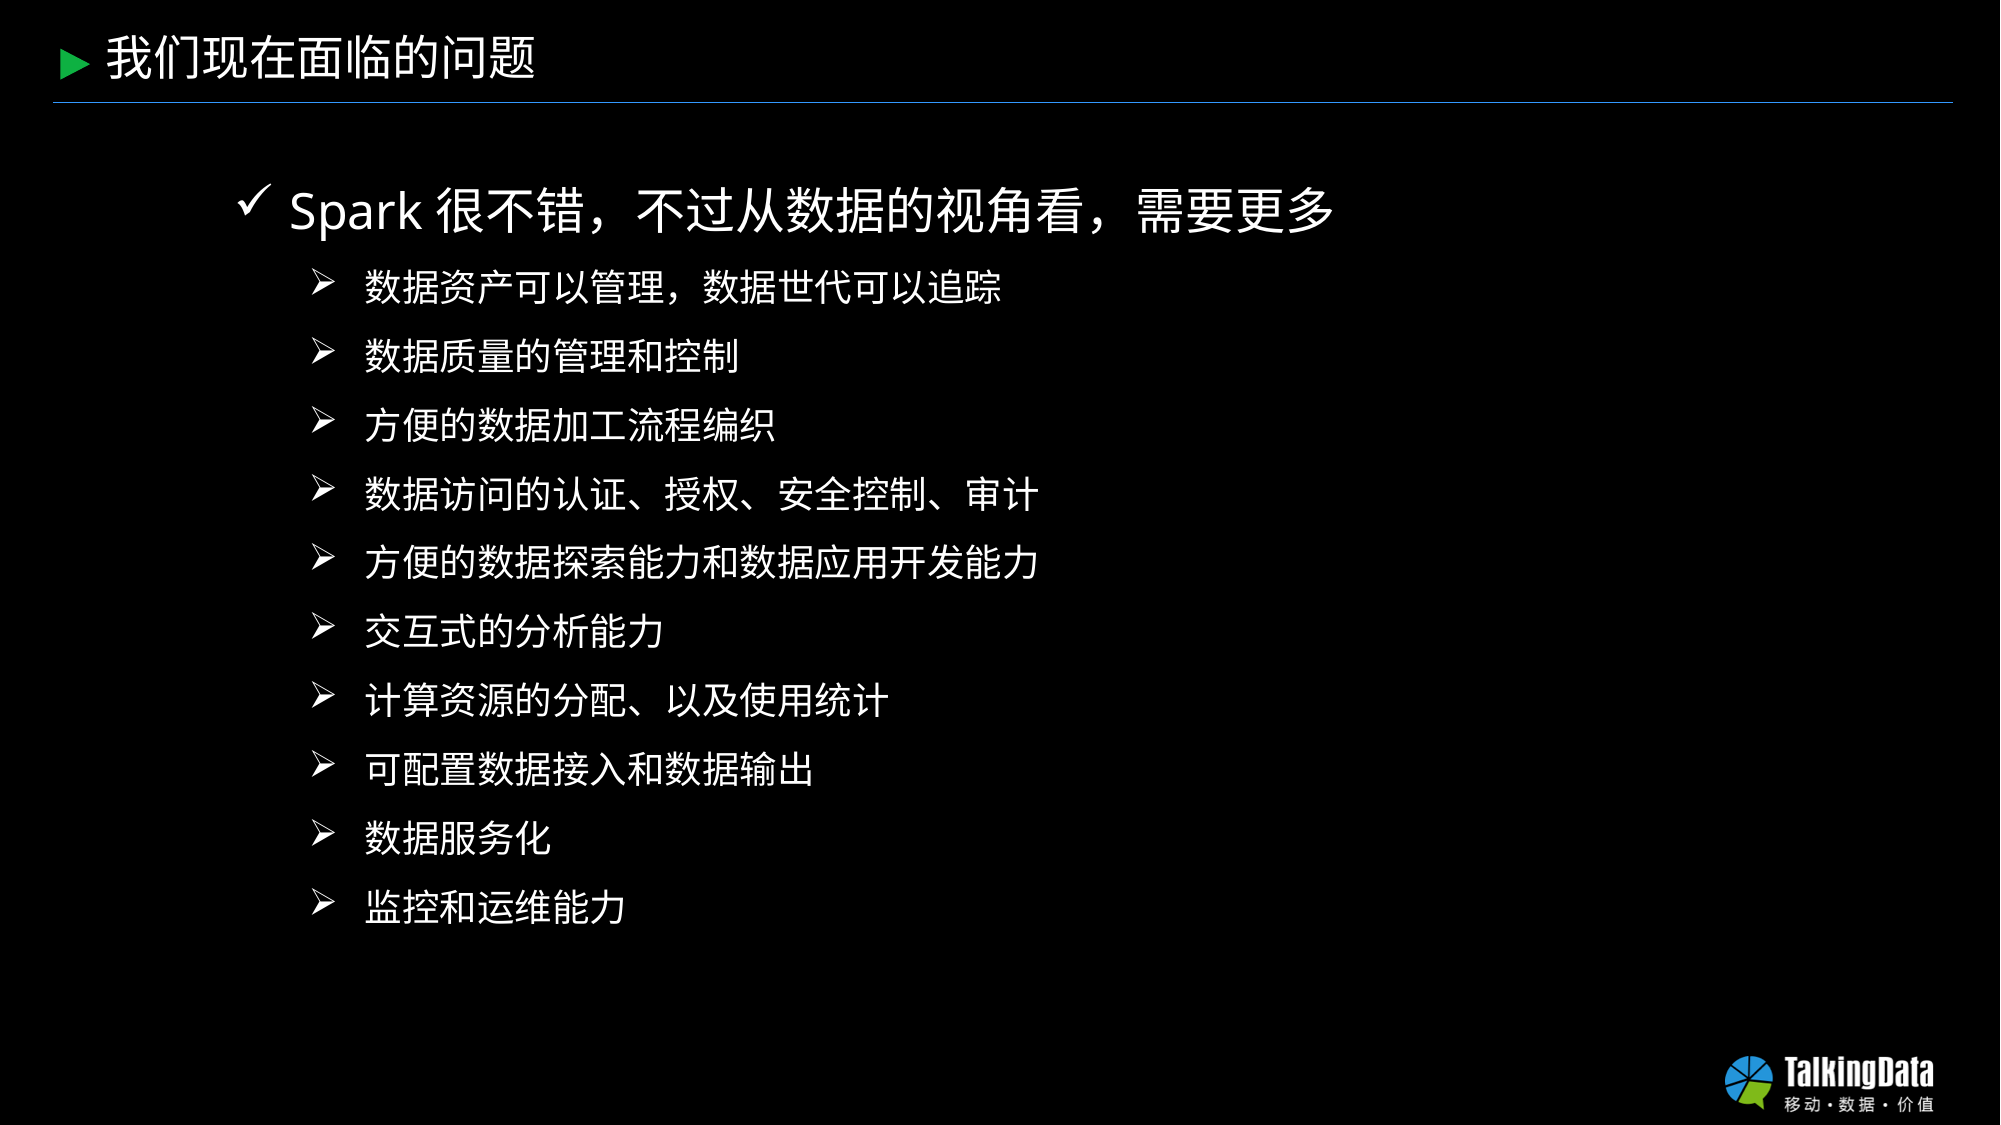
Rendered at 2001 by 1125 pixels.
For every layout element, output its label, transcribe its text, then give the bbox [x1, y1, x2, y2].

picture [1725, 1056, 1934, 1113]
list Spark很不错，不过从数据的视角看，需要更多 数据资产可以管理，数据世代可以追踪 数据质量的管理和控制 方便的数据加工流程编织 数据访问的认证、授权、安全控制、审计 方便的数据探索能力和数据应用开发能力 交互式的分析能力 计算资源的分配、以及使用统计 可配置数据接入和数据输出 数据服务化 监控和运维能力 [218, 178, 1669, 962]
list 我们现在面临的问题 [90, 26, 1291, 103]
